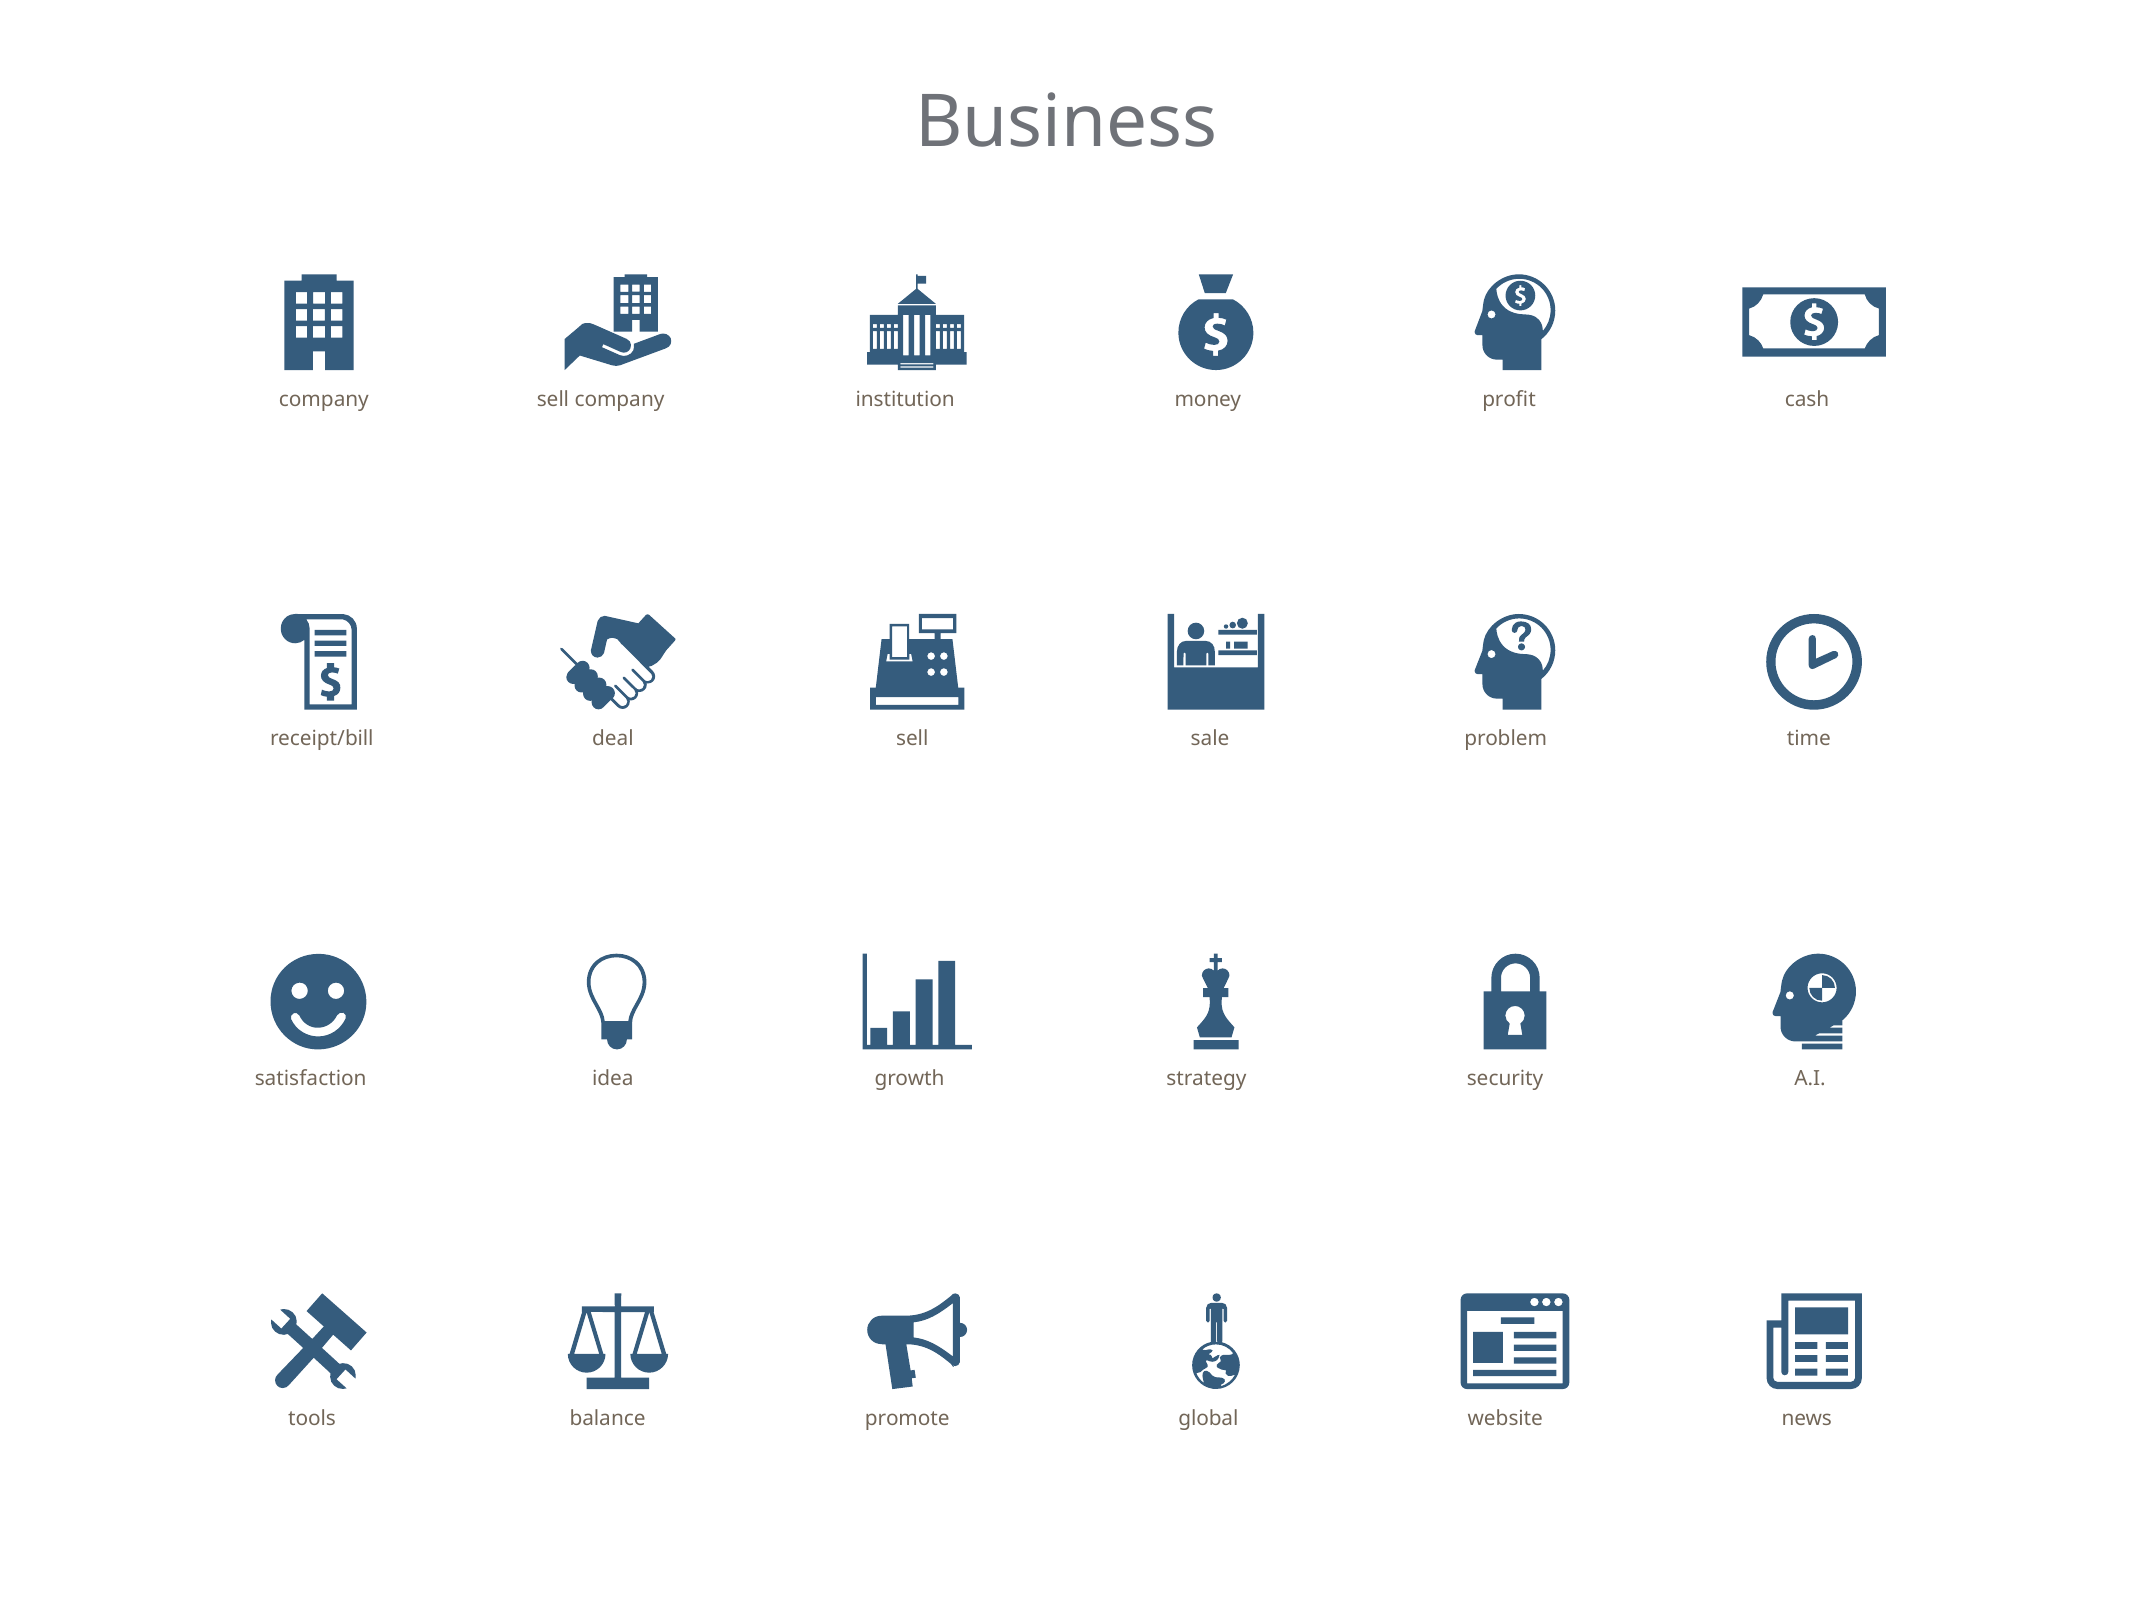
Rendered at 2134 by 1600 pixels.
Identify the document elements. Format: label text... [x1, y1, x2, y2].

text_box problem [1464, 722, 1569, 756]
text_box sale [1190, 722, 1245, 756]
text_box tools [288, 1401, 351, 1435]
text_box receipt/bill [270, 722, 400, 756]
text_box [1766, 1293, 1862, 1390]
text_box promote [865, 1401, 971, 1435]
text_box global [1178, 1401, 1257, 1435]
text_box money [1174, 382, 1262, 416]
text_box [564, 274, 672, 371]
text_box [284, 274, 354, 371]
text_box [1808, 635, 1839, 670]
text_box [567, 1293, 669, 1390]
text_box [1212, 1293, 1221, 1302]
text_box sell [895, 722, 941, 756]
text_box [270, 953, 367, 1050]
text_box growth [874, 1061, 962, 1096]
text_box balance [569, 1401, 671, 1435]
text_box [1193, 1040, 1239, 1050]
text_box [867, 305, 967, 371]
text_box website [1467, 1401, 1566, 1435]
text_box [1198, 274, 1234, 294]
text_box [867, 1293, 968, 1390]
text_box [1474, 613, 1556, 710]
text_box [1192, 1302, 1240, 1389]
text_box news [1781, 1401, 1850, 1435]
text_box satisfaction [254, 1061, 398, 1096]
text_box Business [910, 78, 1223, 167]
text_box [1801, 1043, 1843, 1050]
text_box [280, 613, 357, 710]
text_box [1772, 953, 1856, 1042]
text_box deal [592, 722, 648, 756]
text_box [1483, 953, 1547, 1050]
text_box [1460, 1293, 1570, 1390]
text_box [1518, 643, 1526, 651]
text_box [1474, 274, 1556, 371]
text_box company [278, 382, 396, 416]
text_box cash [1784, 382, 1847, 416]
text_box [1178, 299, 1254, 371]
text_box [560, 614, 676, 710]
text_box sell company [536, 382, 704, 416]
text_box [1742, 287, 1886, 357]
text_box [1511, 621, 1532, 642]
text_box A.I. [1794, 1061, 1840, 1096]
text_box [271, 1293, 367, 1389]
text_box [870, 613, 965, 710]
text_box [1766, 613, 1862, 710]
text_box [1196, 953, 1235, 1038]
text_box idea [592, 1061, 648, 1096]
text_box [586, 953, 647, 1050]
text_box strategy [1166, 1061, 1270, 1096]
text_box [897, 274, 936, 304]
text_box [862, 953, 972, 1050]
text_box profit [1482, 382, 1548, 416]
text_box [1167, 613, 1265, 710]
text_box time [1786, 722, 1843, 756]
text_box security [1466, 1061, 1567, 1096]
text_box institution [855, 382, 977, 416]
